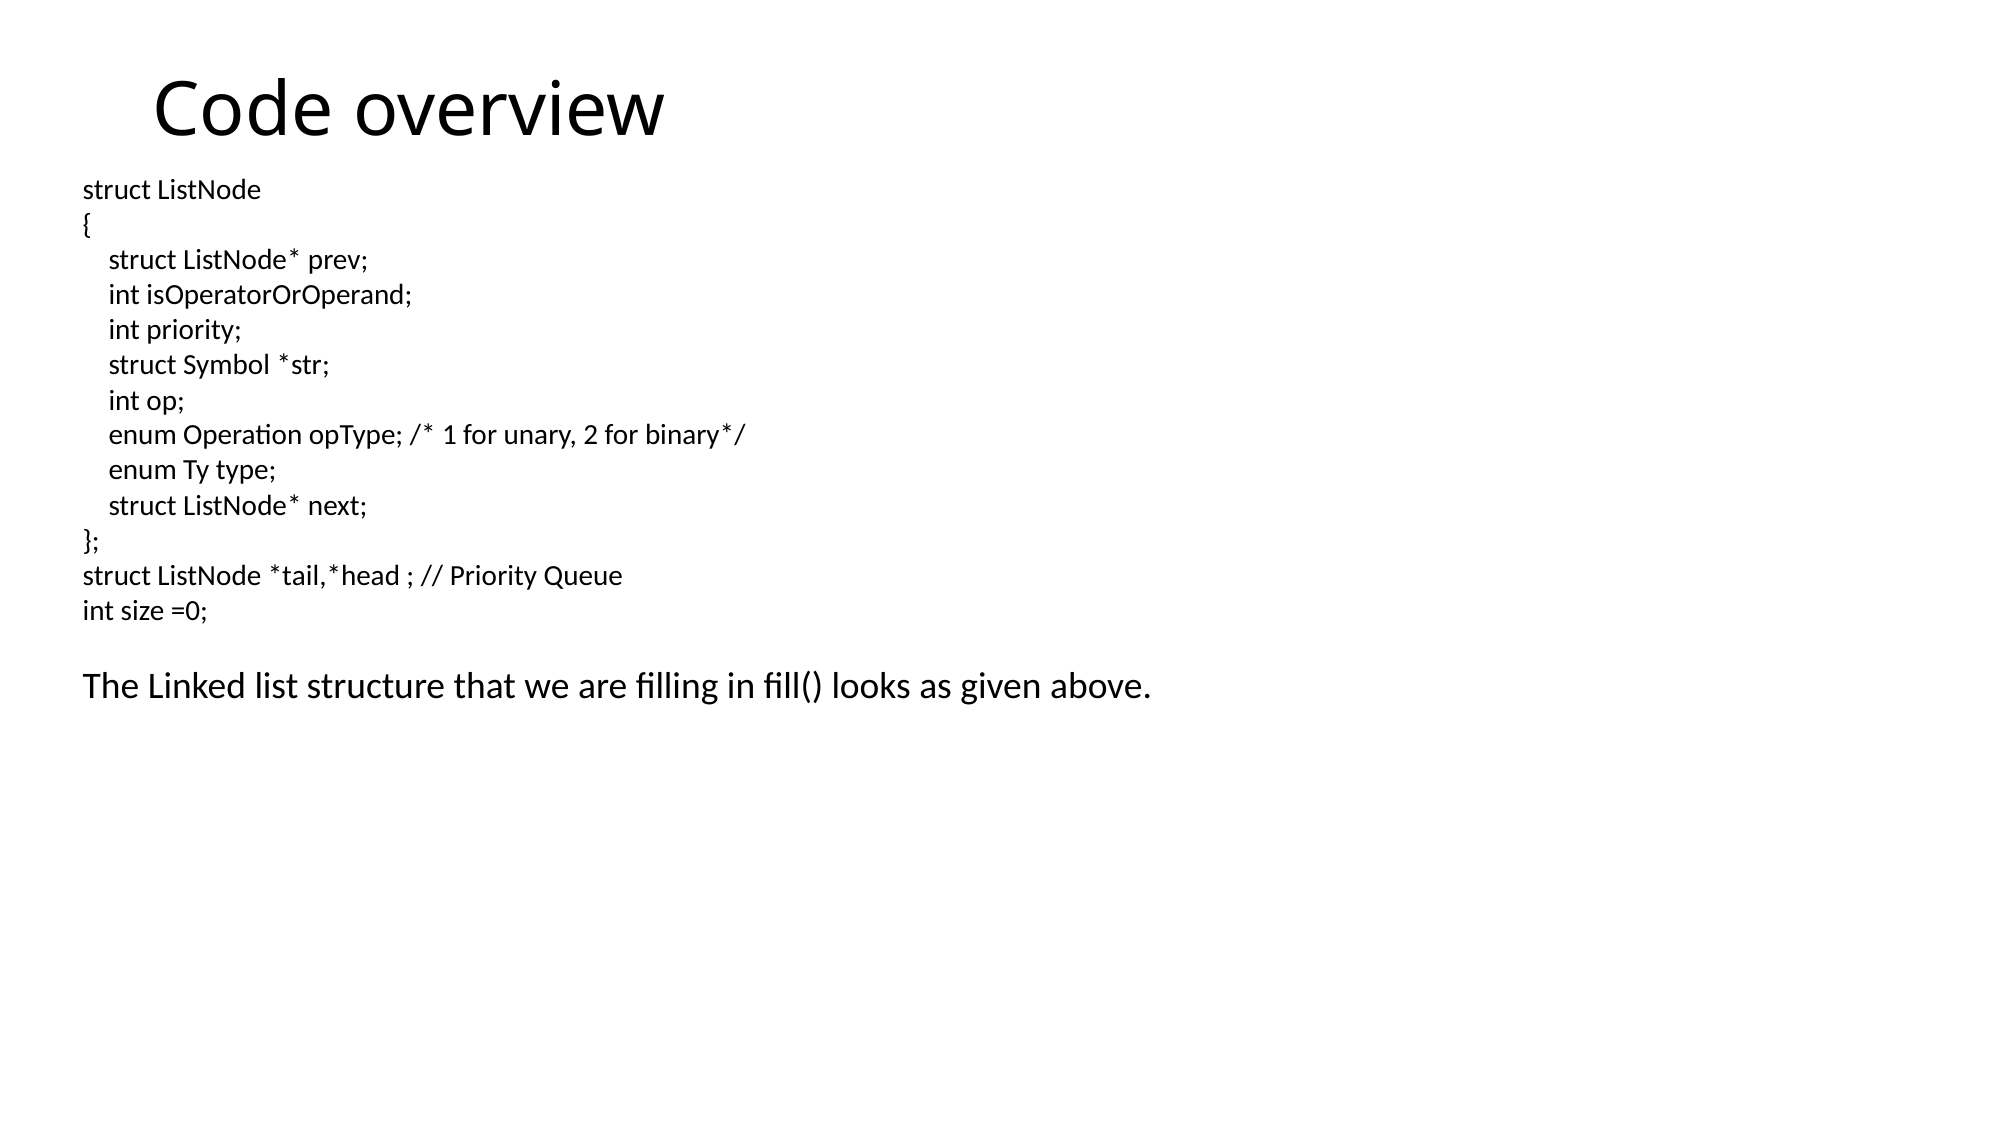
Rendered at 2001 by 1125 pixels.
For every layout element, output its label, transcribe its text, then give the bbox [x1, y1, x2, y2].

list struct ListNode { struct ListNode* prev; int isOperatorOrOperand; int priority; struct Symbol *str; int op; enum Operation opType; /* 1 for unary, 2 for binary*/ enum Ty type; struct ListNode* next; }; struct ListNode *tail,*head ; // Priority Queue int size =0; The Linked list structure that we are filling in fill() looks as given above. [67, 162, 1919, 1050]
title Code overview [137, 59, 1863, 163]
